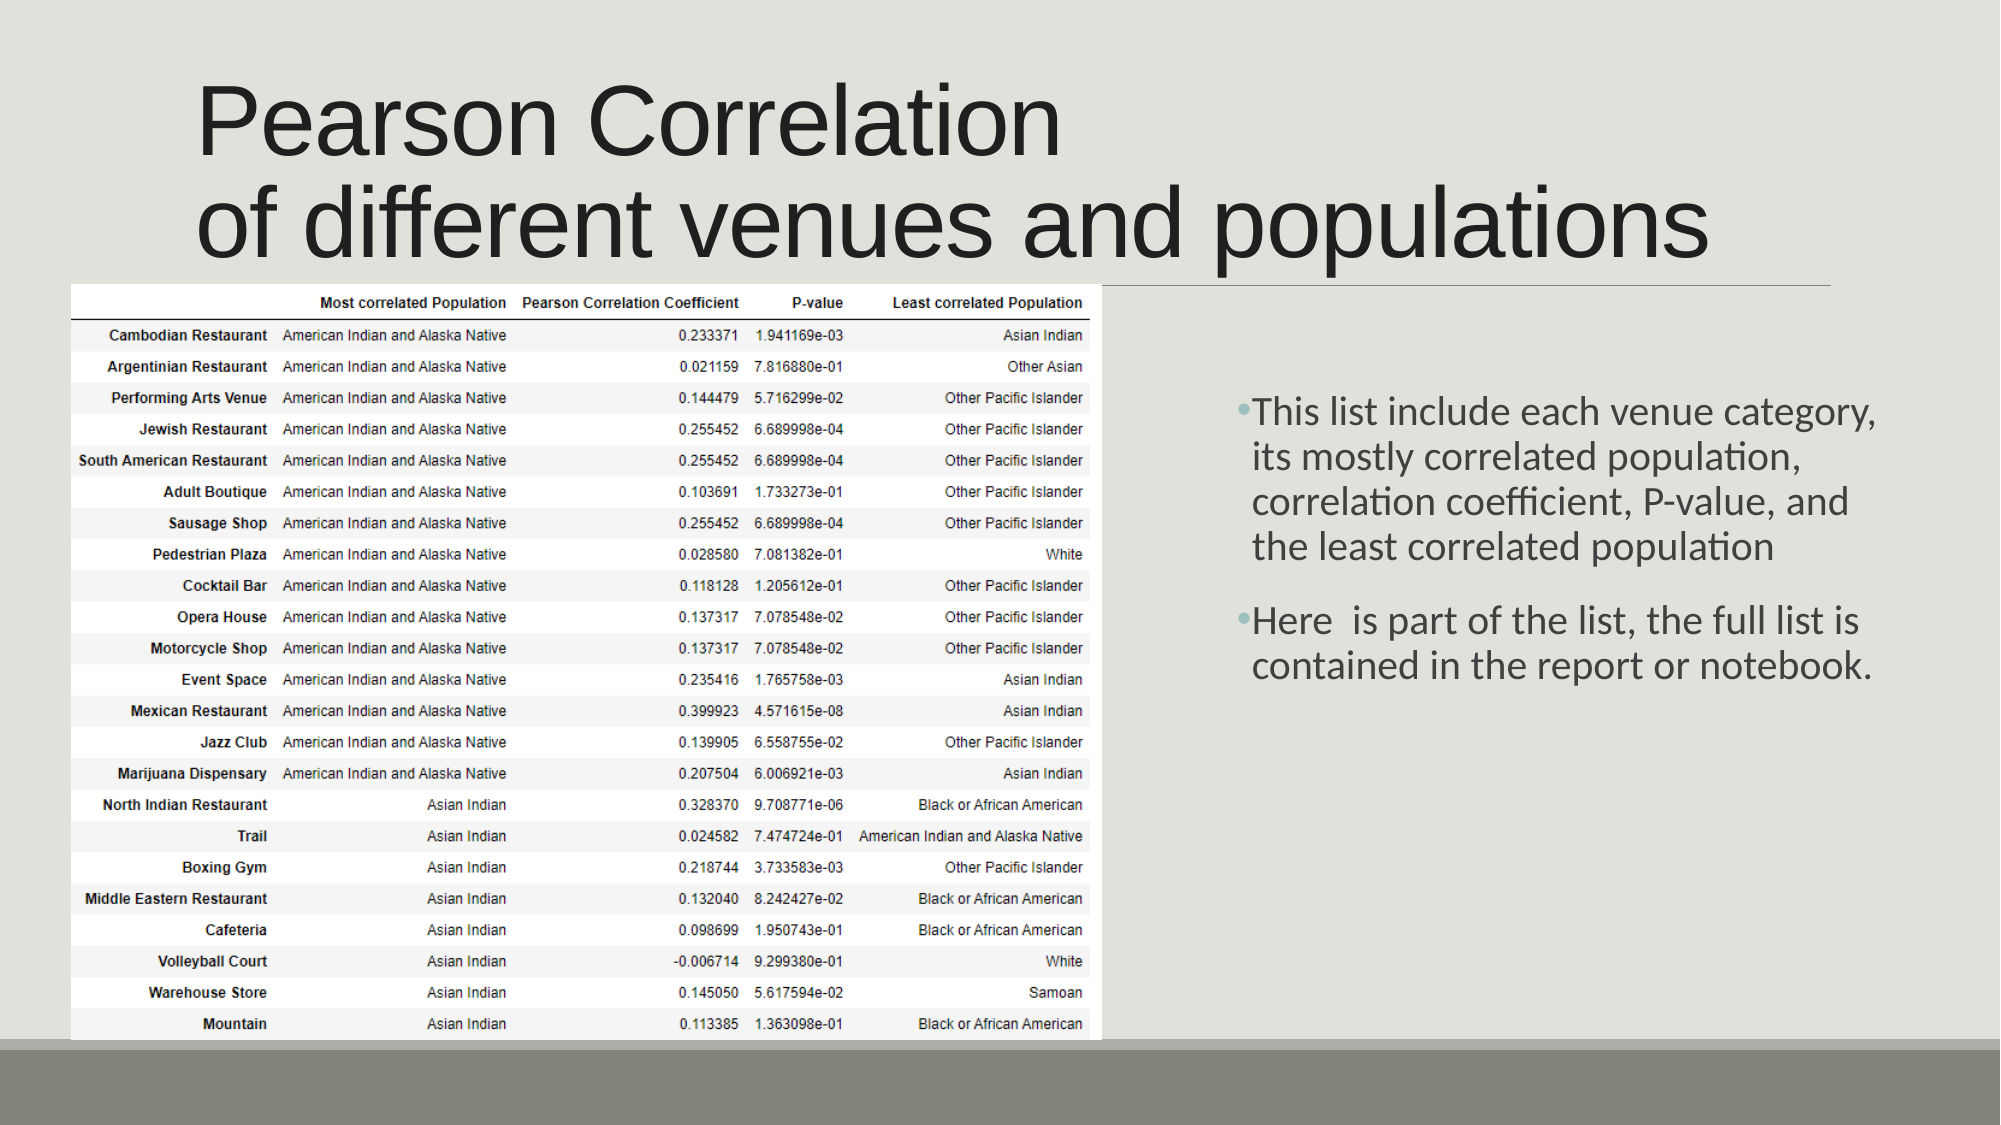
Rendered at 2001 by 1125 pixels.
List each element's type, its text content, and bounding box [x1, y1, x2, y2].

picture [70, 284, 1102, 1041]
list This list include each venue category, its mostly correlated population, correlation coefficient, P-value, and the least correlated population Here is part of the list, the full list is contained in the report or notebook. [1236, 302, 1903, 1011]
title Pearson Correlation of different venues and populations [180, 47, 1830, 285]
